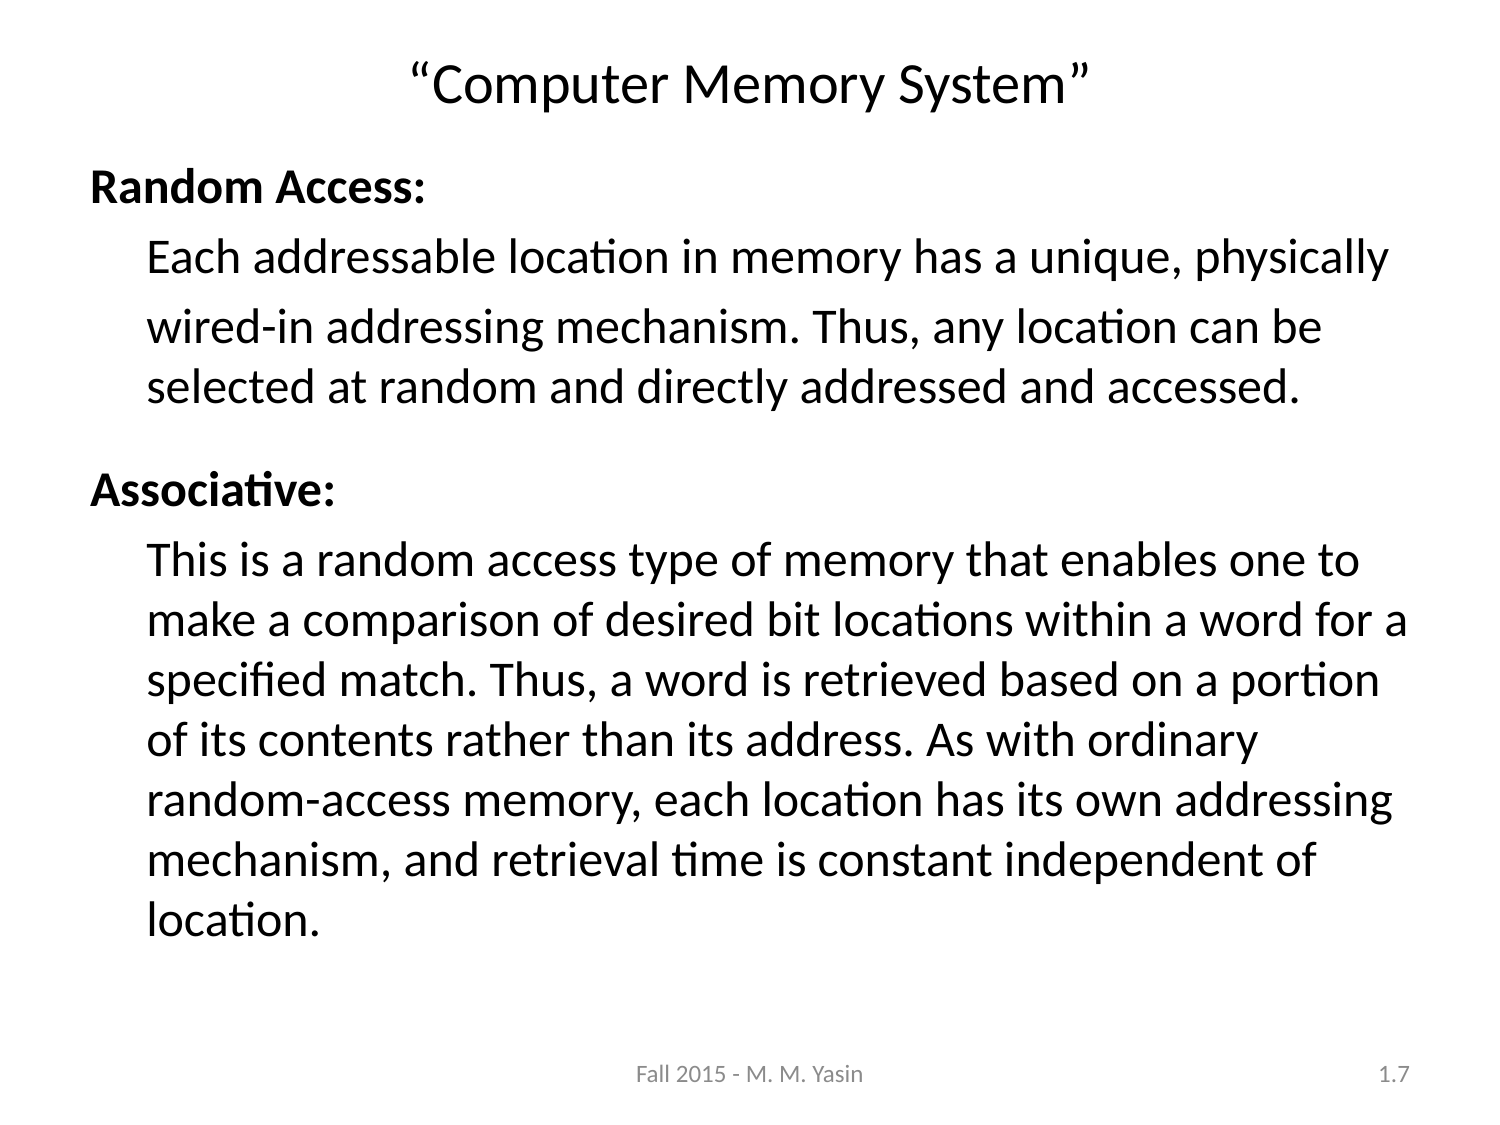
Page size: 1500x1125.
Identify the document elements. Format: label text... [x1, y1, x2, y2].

list “Computer Memory System” Random Access: Each addressable location in memory has a unique, physically wired-in addressing mechanism. Thus, any location can be selected at random and directly addressed and accessed. Associative: This is a random access type of memory that enables one to make a comparison of desired bit locations within a word for a specified match. Thus, a word is retrieved based on a portion of its contents rather than its address. As with ordinary random-access memory, each location has its own addressing mechanism, and retrieval time is constant independent of location. [75, 37, 1425, 1000]
footer Fall 2015 - M. M. Yasin [512, 1042, 988, 1103]
slide_number 1.7 [1074, 1042, 1425, 1103]
